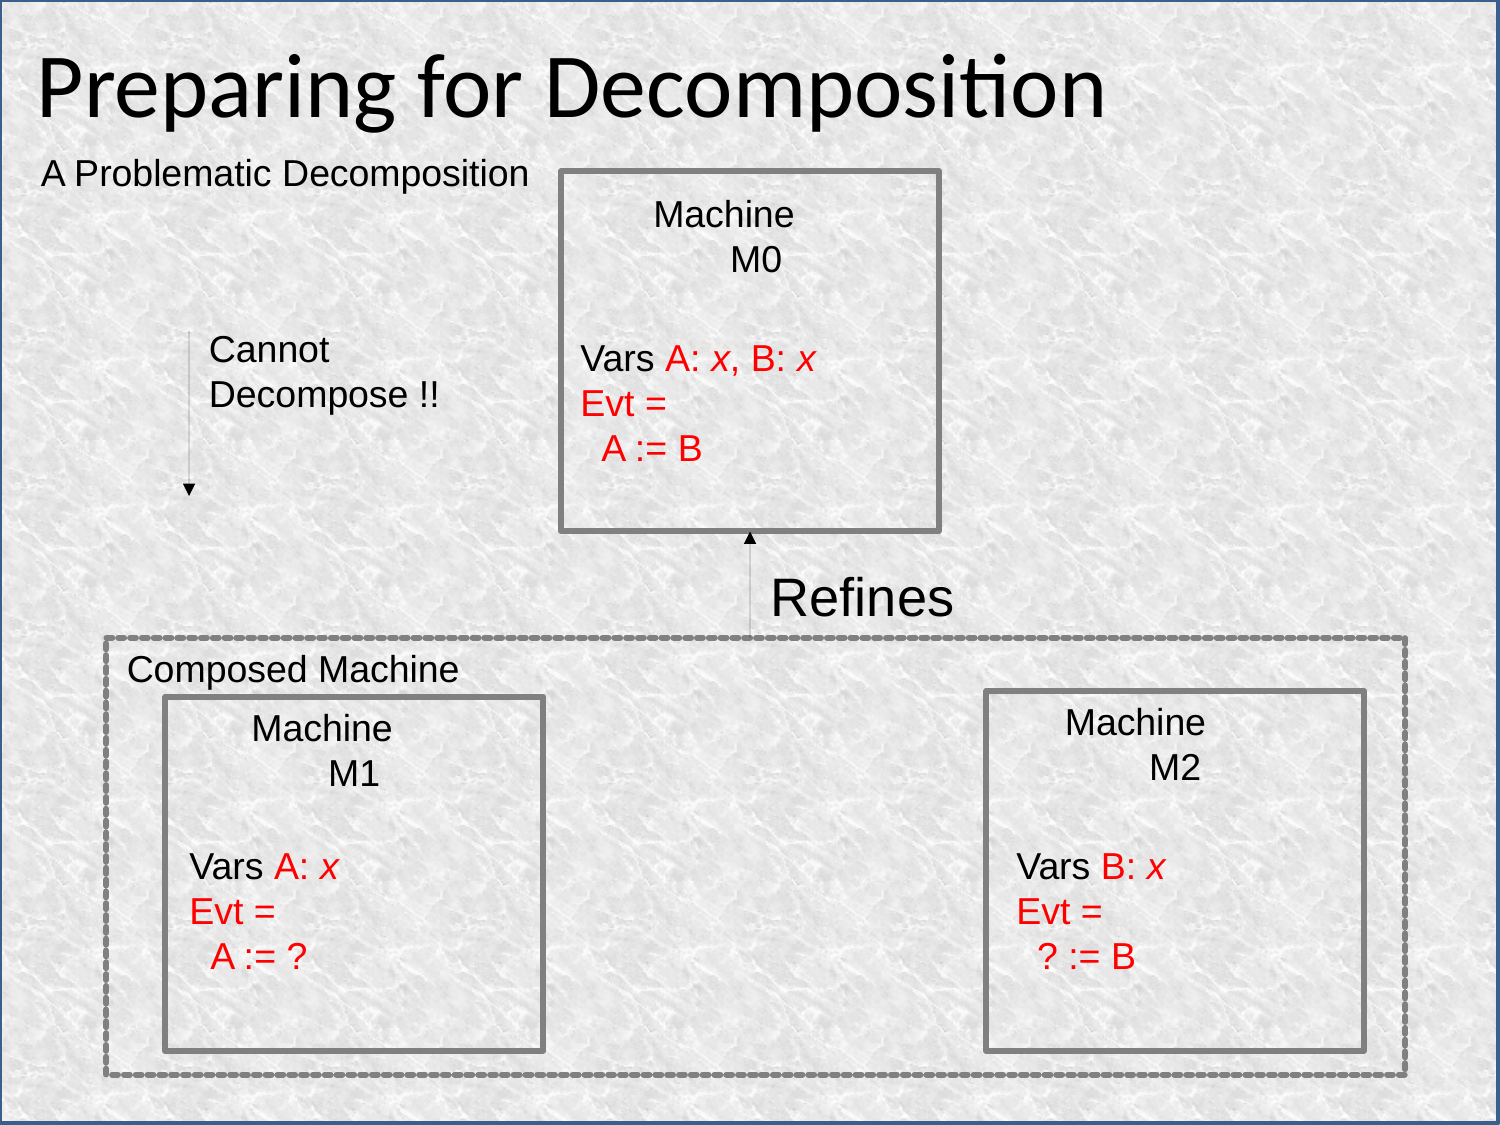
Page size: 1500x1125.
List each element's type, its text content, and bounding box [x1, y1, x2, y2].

text_box [106, 637, 1406, 1075]
text_box Composed Machine [112, 637, 475, 695]
text_box Refines [755, 555, 970, 631]
text_box [182, 330, 196, 497]
text_box Preparing for Decomposition [21, 45, 1371, 118]
text_box A Problematic Decomposition [26, 141, 545, 199]
text_box Cannot Decompose !! [194, 318, 455, 417]
text_box [743, 531, 757, 638]
text_box [0, 0, 1499, 1124]
text_box [560, 171, 939, 532]
